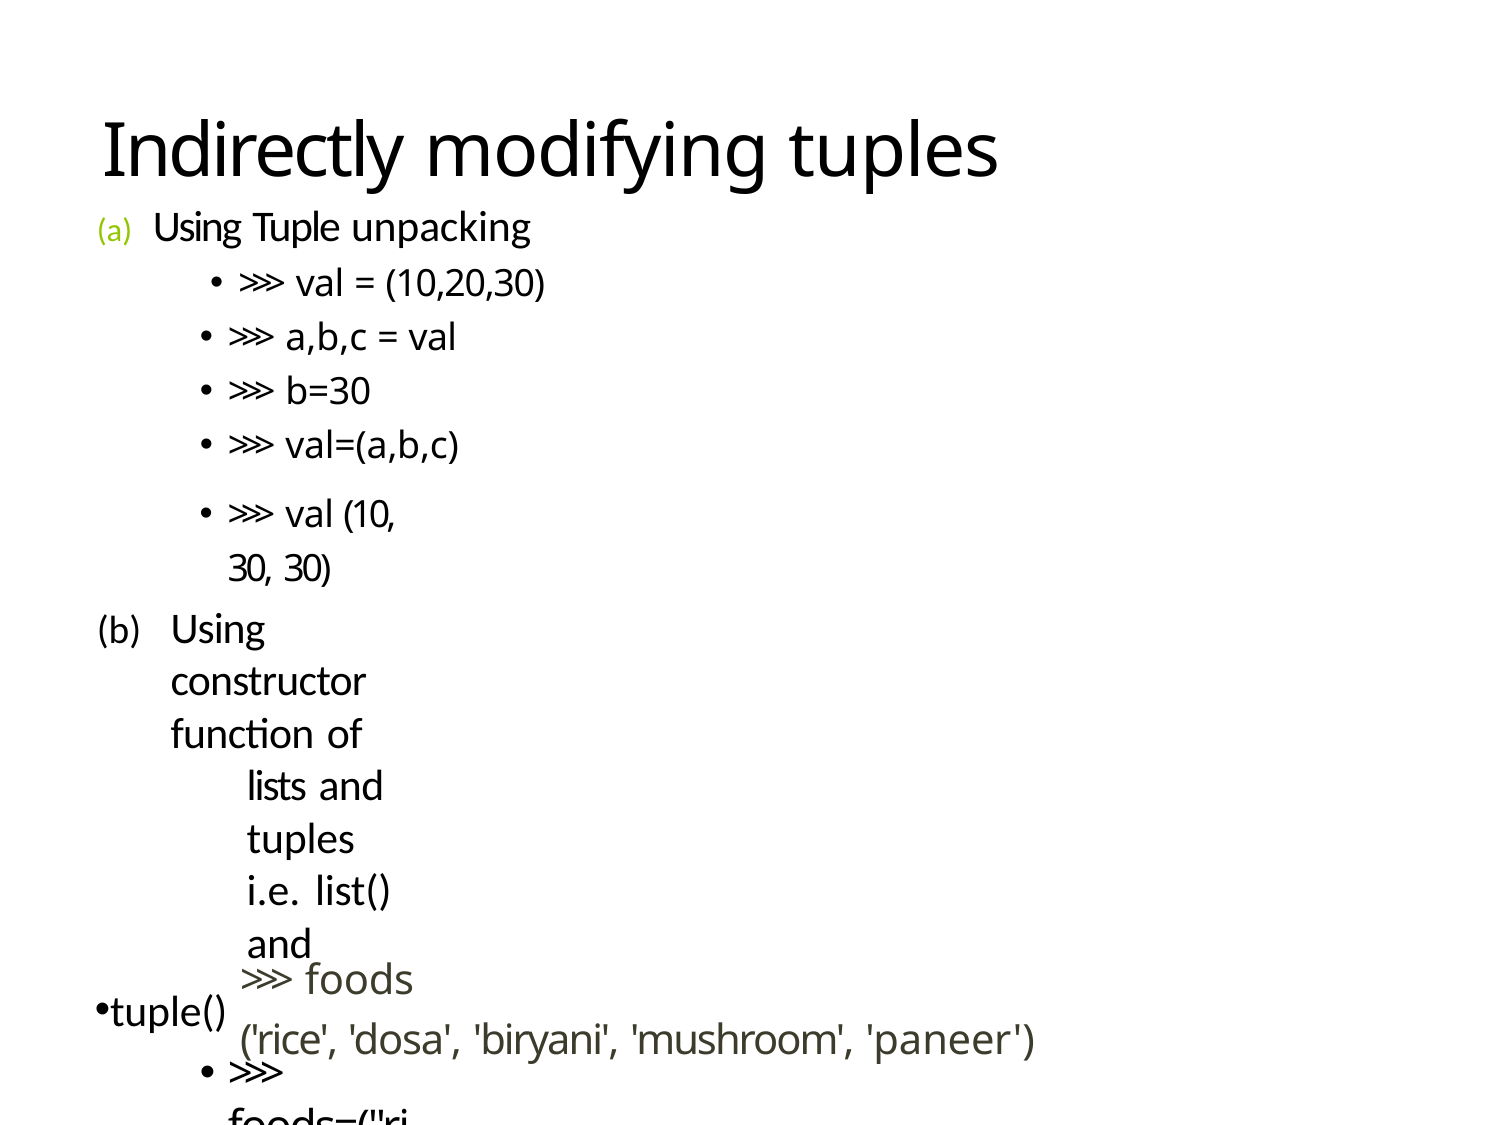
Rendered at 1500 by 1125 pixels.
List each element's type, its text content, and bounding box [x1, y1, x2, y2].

text_box >>> foods [237, 951, 442, 1004]
title Indirectly modifying tuples [100, 50, 1053, 185]
list Using Tuple unpacking >>> val = (10,20,30) >>> a,b,c = val >>> b=30 >>> val=(a,b,c) >>> val (10, 30, 30) Using constructor function of lists and tuples i.e. list() and tuple() >>> foods=("rice","dosa","idli","mushroom","paneer") >>> myfood = list(foods) >>> myfood[2]="biryani" >>> foods = tuple(myfood) [94, 185, 1389, 1125]
text_box ('rice', 'dosa', 'biryani', 'mushroom', 'paneer') [237, 1011, 1119, 1064]
